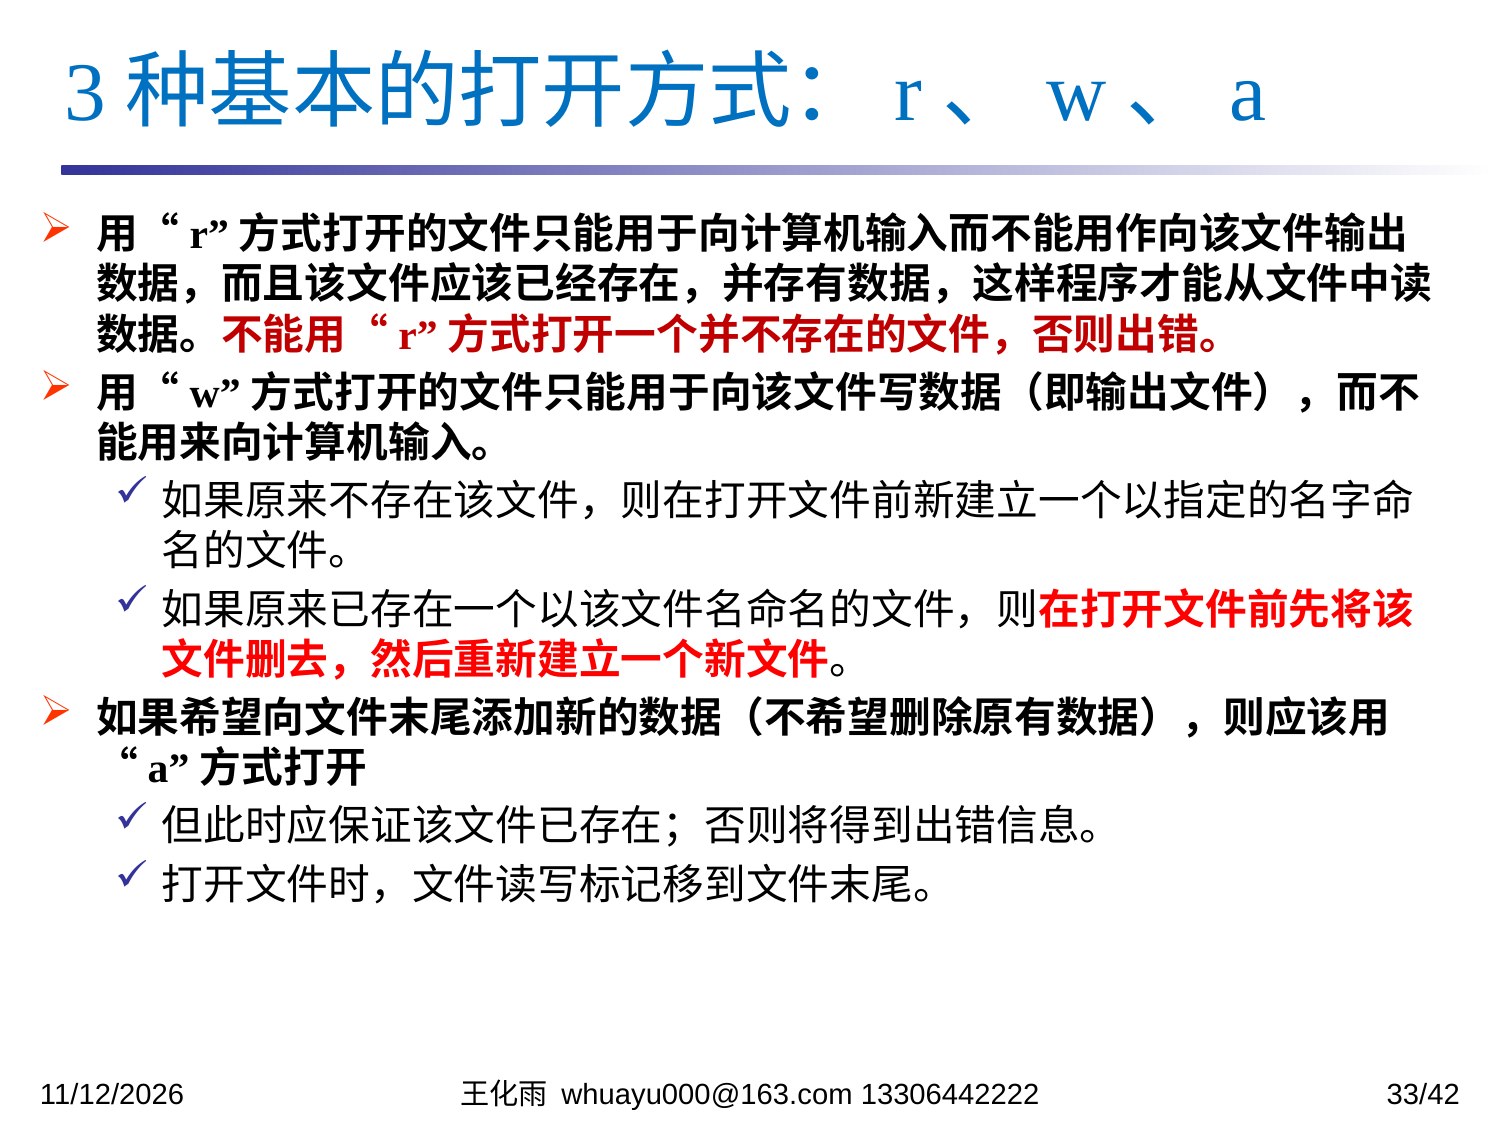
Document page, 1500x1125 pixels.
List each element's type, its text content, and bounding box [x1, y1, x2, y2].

text_box 用“r”方式打开的文件只能用于向计算机输入而不能用作向该文件输出数据，而且该文件应该已经存在，并存有数据，这样程序才能从文件中读数据。不能用“r”方式打开一个并不存在的文件，否则出错。 用“w”方式打开的文件只能用于向该文件写数据（即输出文件），而不能用来向计算机输入。 如果原来不存在该文件，则在打开文件前新建立一个以指定的名字命名的文件。 如果原来已存在一个以该文件名命名的文件，则在打开文件前先将该文件删去，然后重新建立一个新文件。 如果希望向文件末尾添加新的数据（不希望删除原有数据），则应该用“a”方式打开 但此时应保证该文件已存在；否则将得到出错信息。 打开文件时，文件读写标记移到文件末尾。 [24, 199, 1464, 1038]
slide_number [24, 1074, 376, 1103]
footer 王化雨 whuayu000@163.com 13306442222 [387, 1074, 1113, 1103]
slide_number 33/42 [1187, 1074, 1476, 1103]
text_box 3种基本的打开方式：r、w、a [49, 24, 1451, 150]
